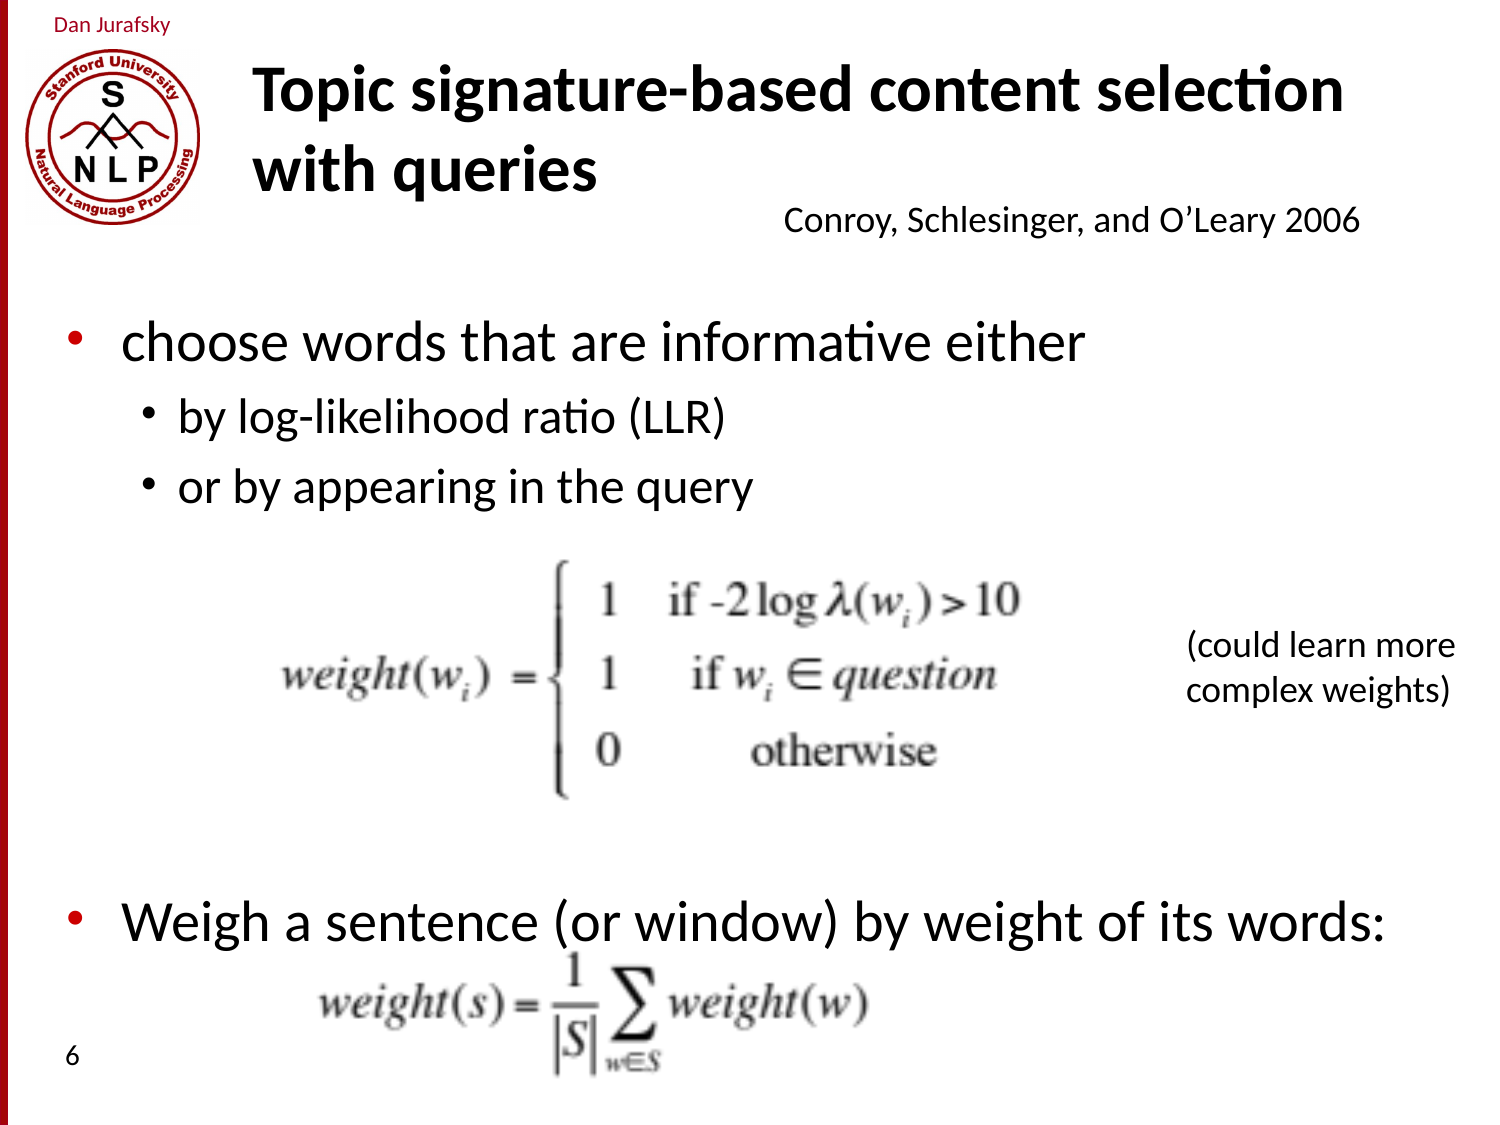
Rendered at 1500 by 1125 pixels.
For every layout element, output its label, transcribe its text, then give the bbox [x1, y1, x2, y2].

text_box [312, 937, 871, 1080]
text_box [274, 549, 1051, 808]
title Topic signature-based content selection with queries [237, 50, 1450, 213]
slide_number 6 [49, 1028, 376, 1105]
text_box (could learn more complex weights) [1171, 612, 1500, 718]
text_box Conroy, Schlesinger, and O’Leary 2006 [769, 187, 1377, 248]
picture [25, 49, 200, 225]
list choose words that are informative either by log-likelihood ratio (LLR) or by appearing in the query Weigh a sentence (or window) by weight of its words: [50, 295, 1475, 1025]
